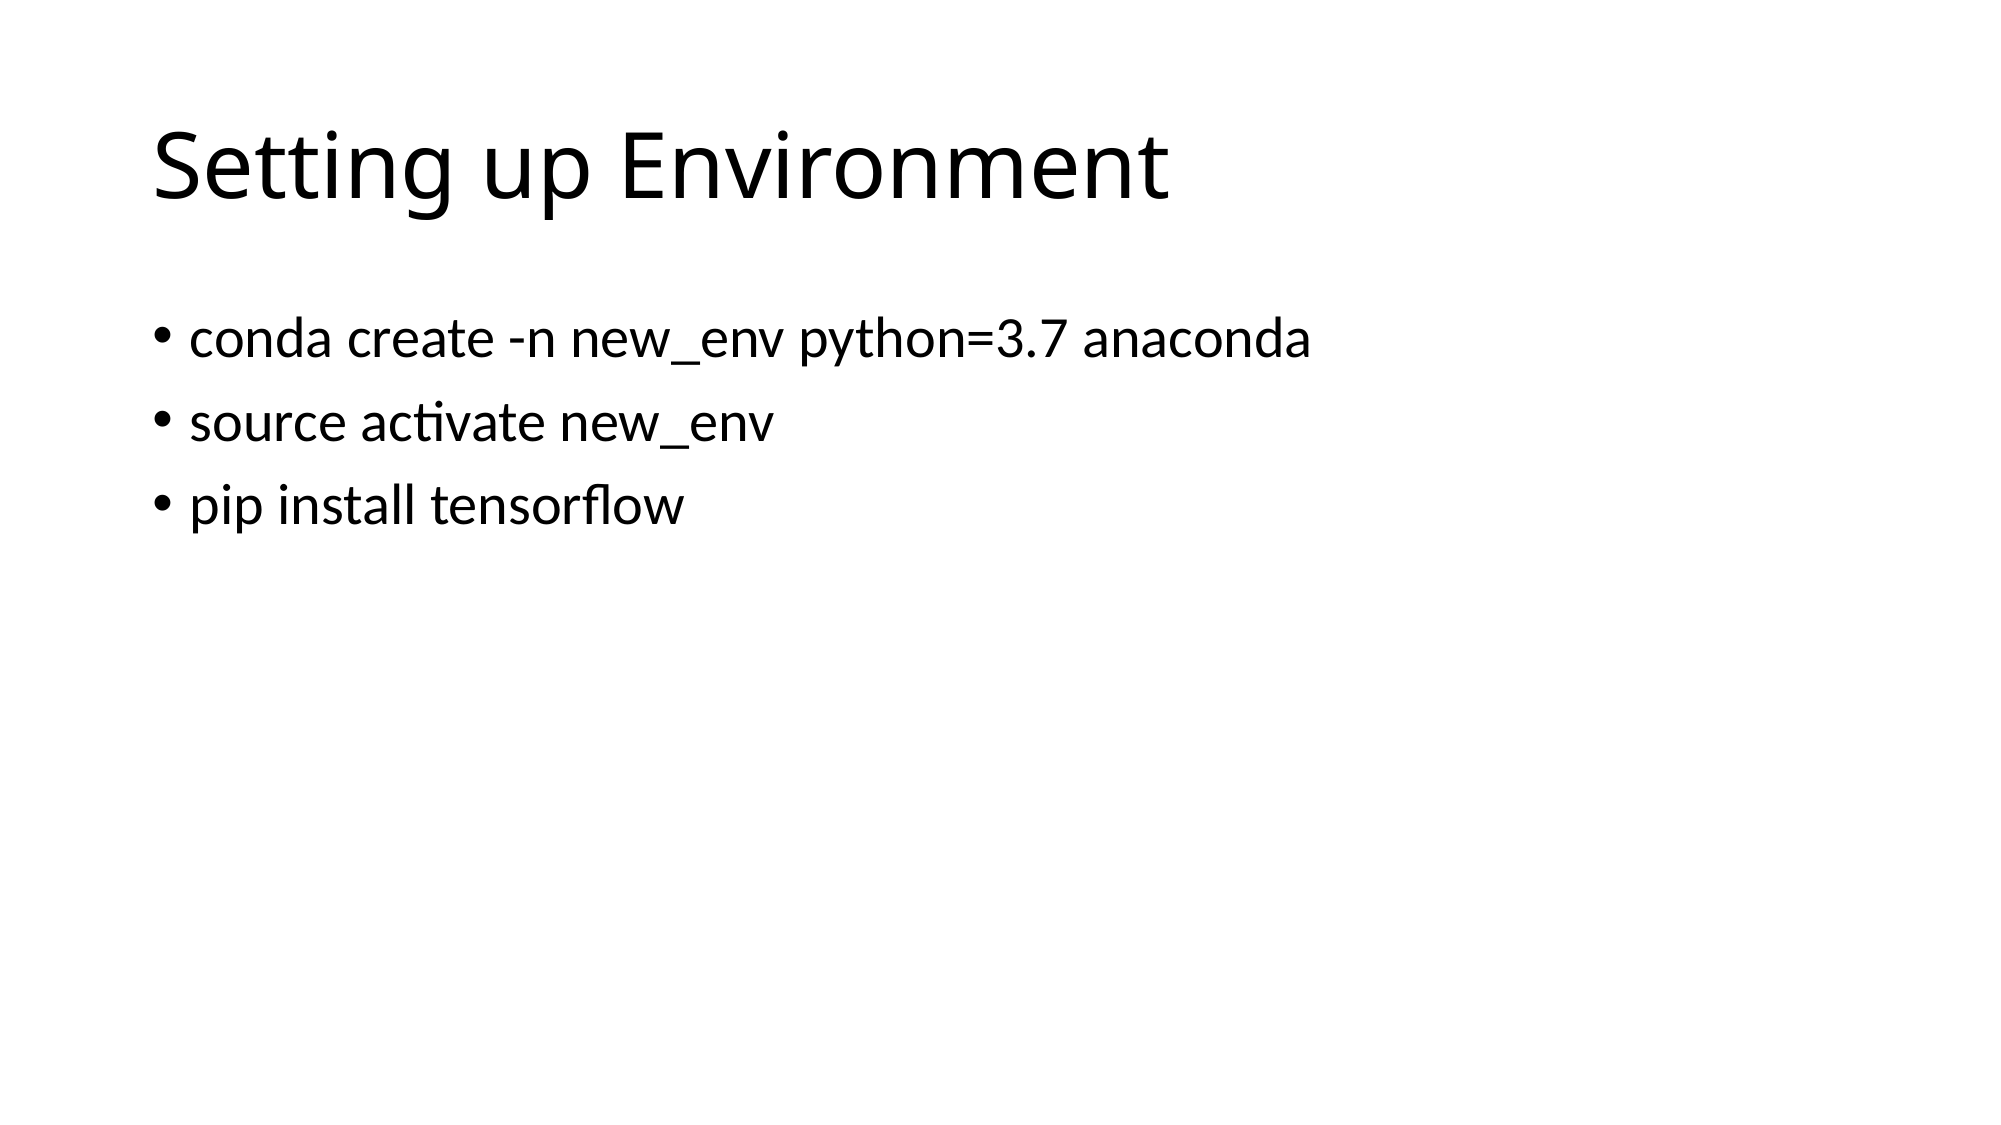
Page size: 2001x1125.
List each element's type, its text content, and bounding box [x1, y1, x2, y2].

list conda create -n new_env python=3.7 anaconda source activate new_env pip install tensorflow [137, 299, 1863, 1014]
title Setting up Environment [137, 59, 1863, 278]
